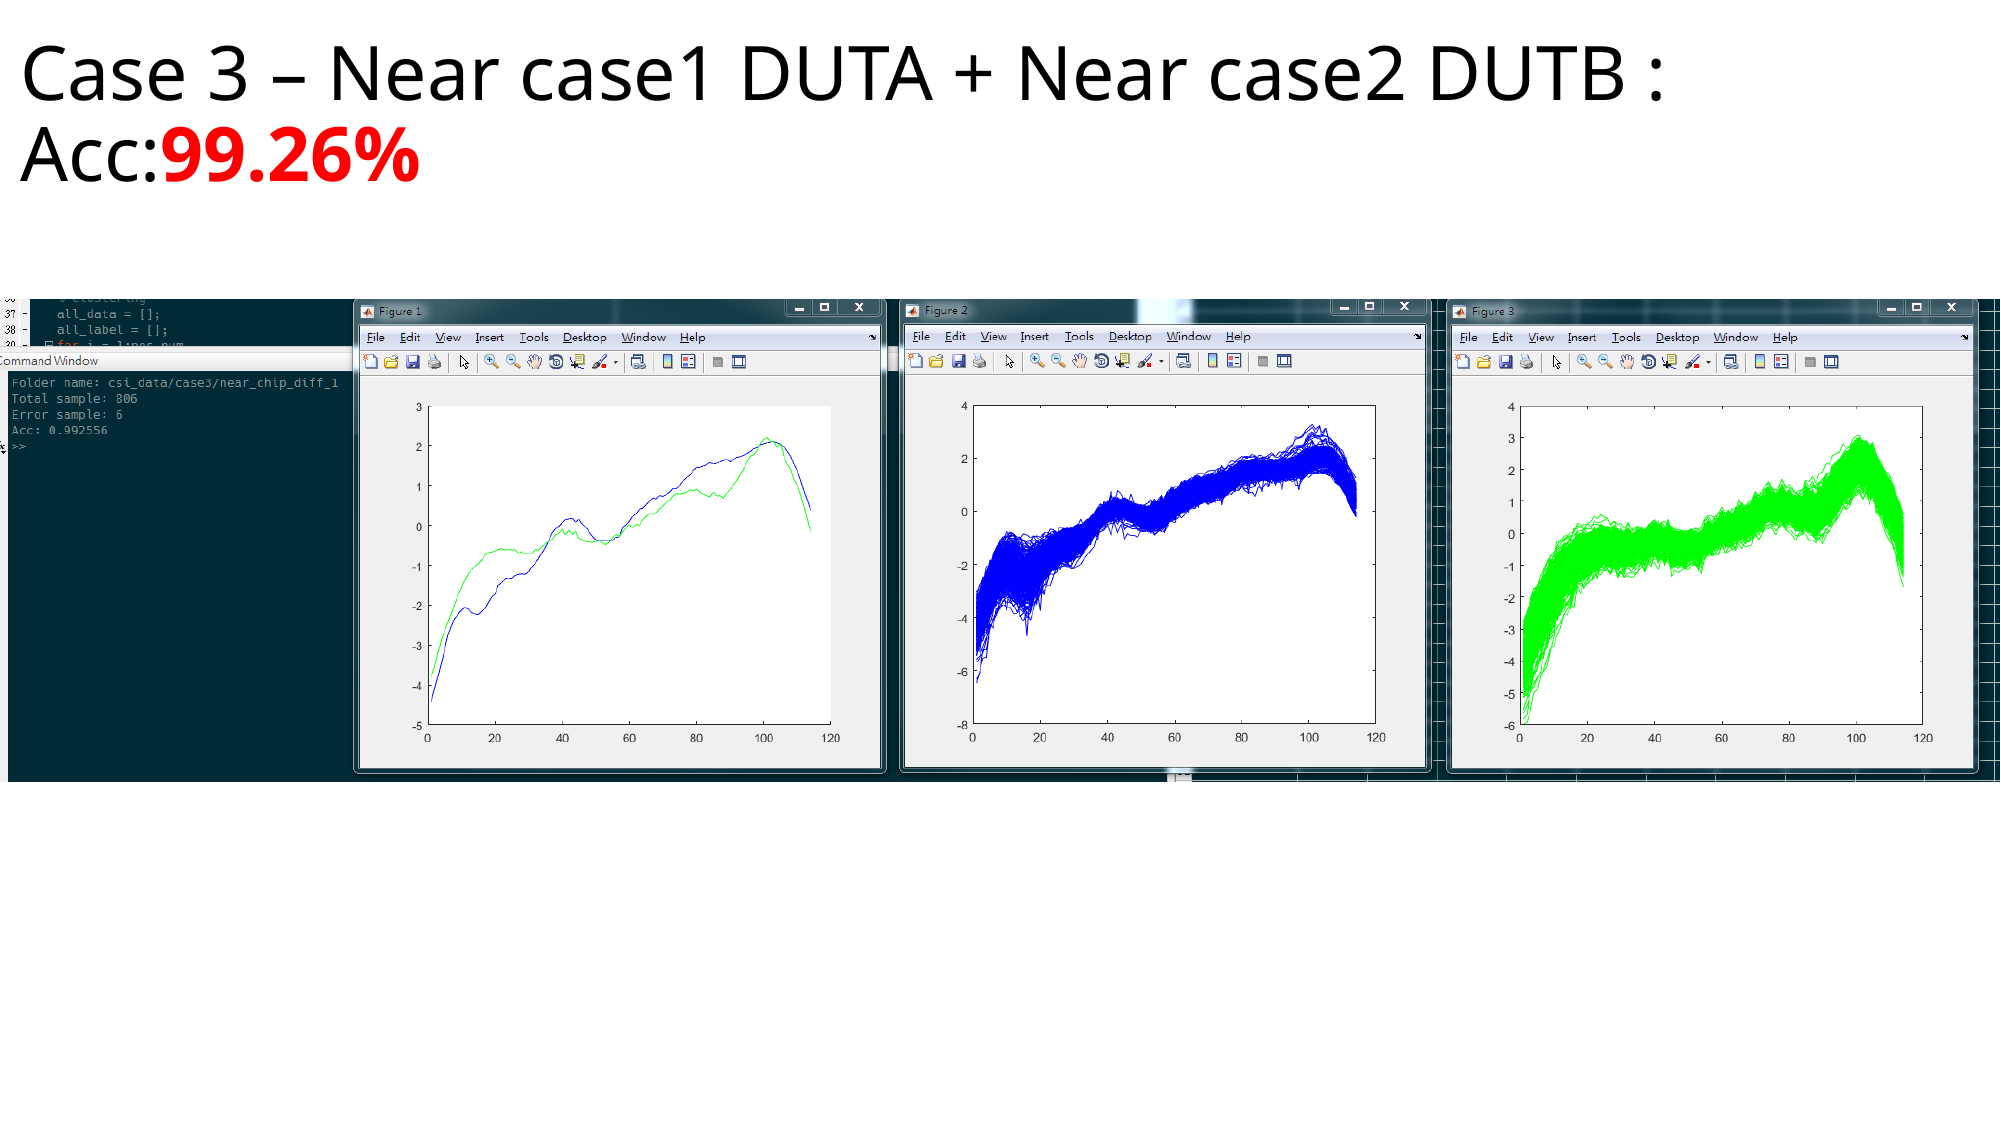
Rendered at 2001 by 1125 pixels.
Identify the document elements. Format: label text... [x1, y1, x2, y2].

picture [77, 381, 88, 386]
picture [72, 413, 80, 418]
picture [1443, 299, 1984, 780]
picture [72, 397, 80, 402]
picture [0, 299, 1437, 782]
title Case 3 – Near case1 DUTA + Near case2 DUTB : Acc:99.26% [5, 7, 1731, 226]
